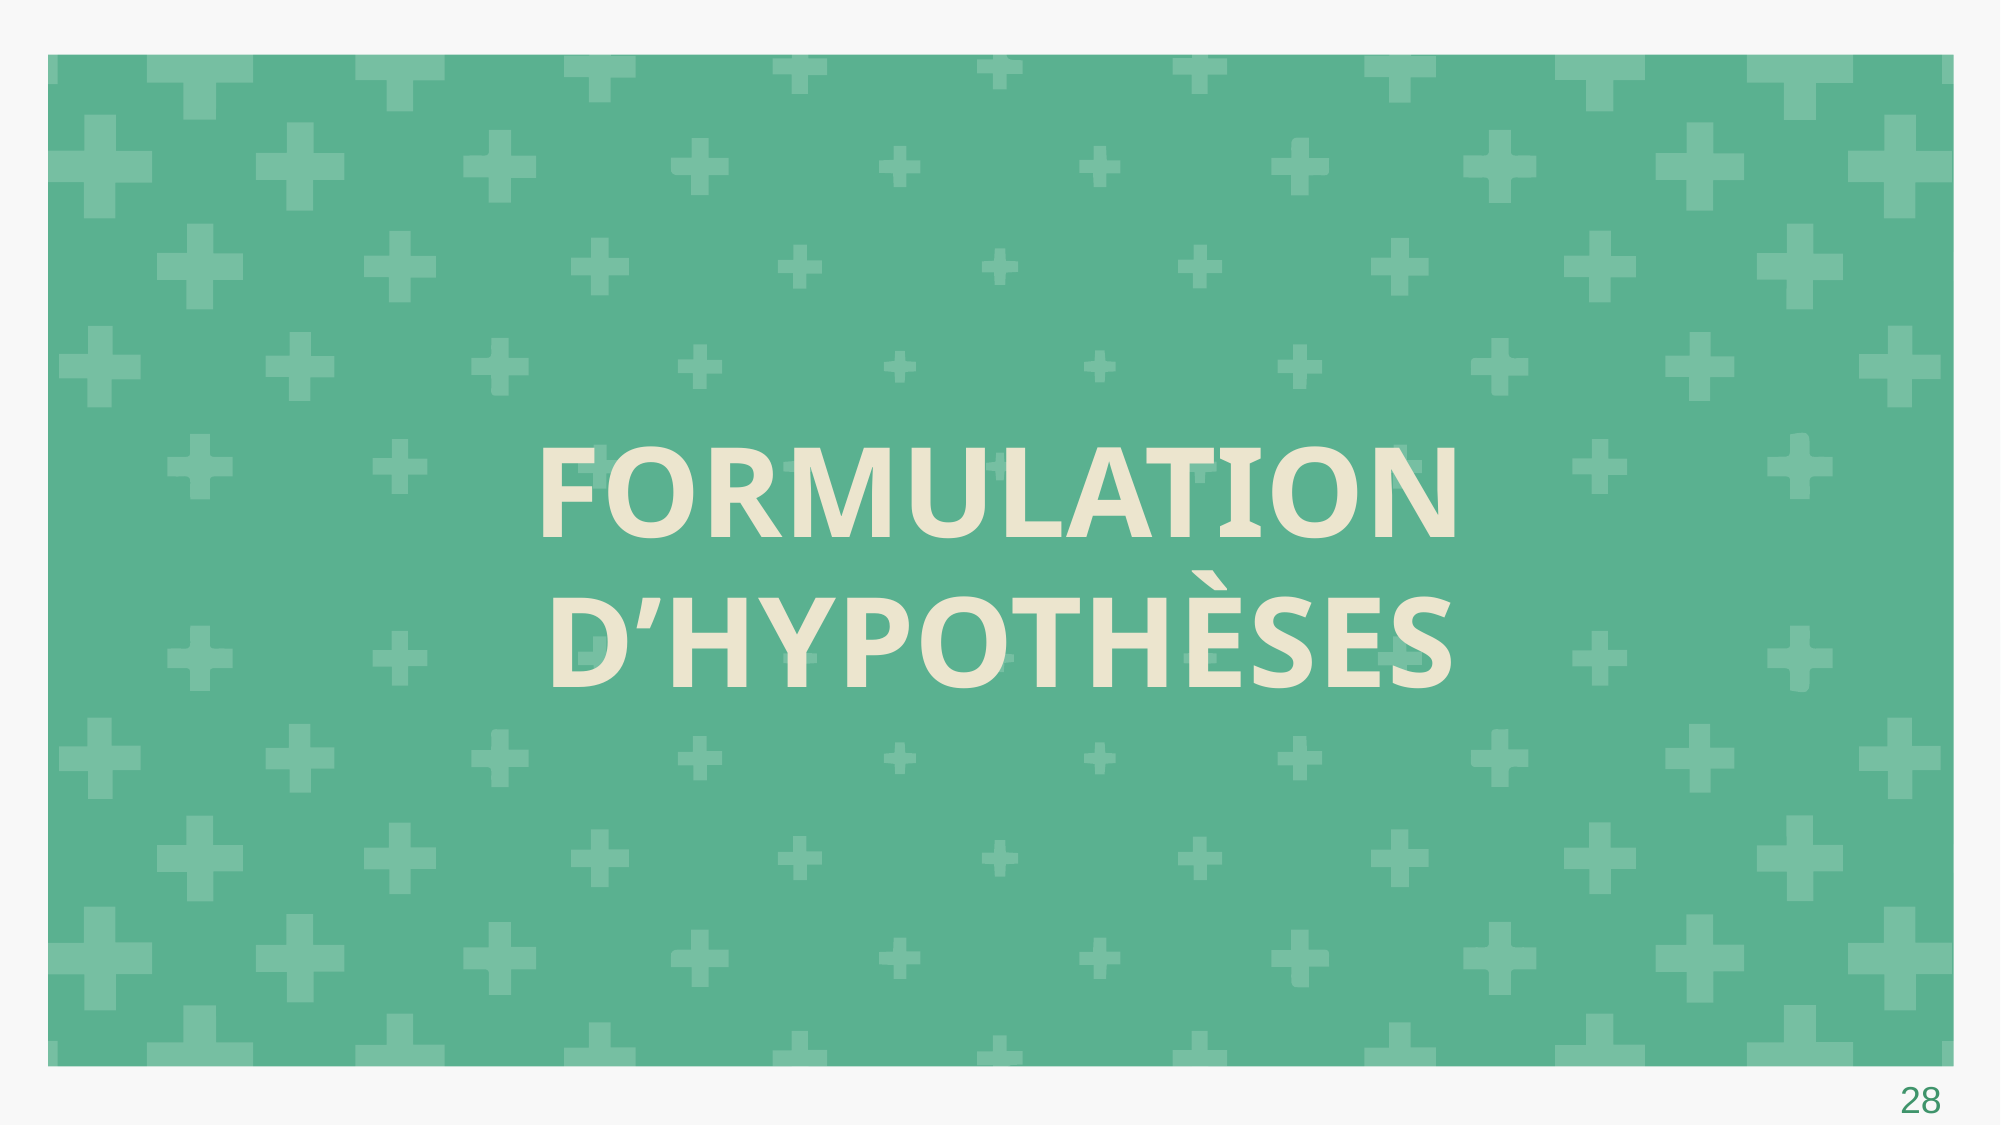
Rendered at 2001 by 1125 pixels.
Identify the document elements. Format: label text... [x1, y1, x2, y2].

title FORMULATION D’HYPOTHÈSES [475, 362, 1524, 763]
